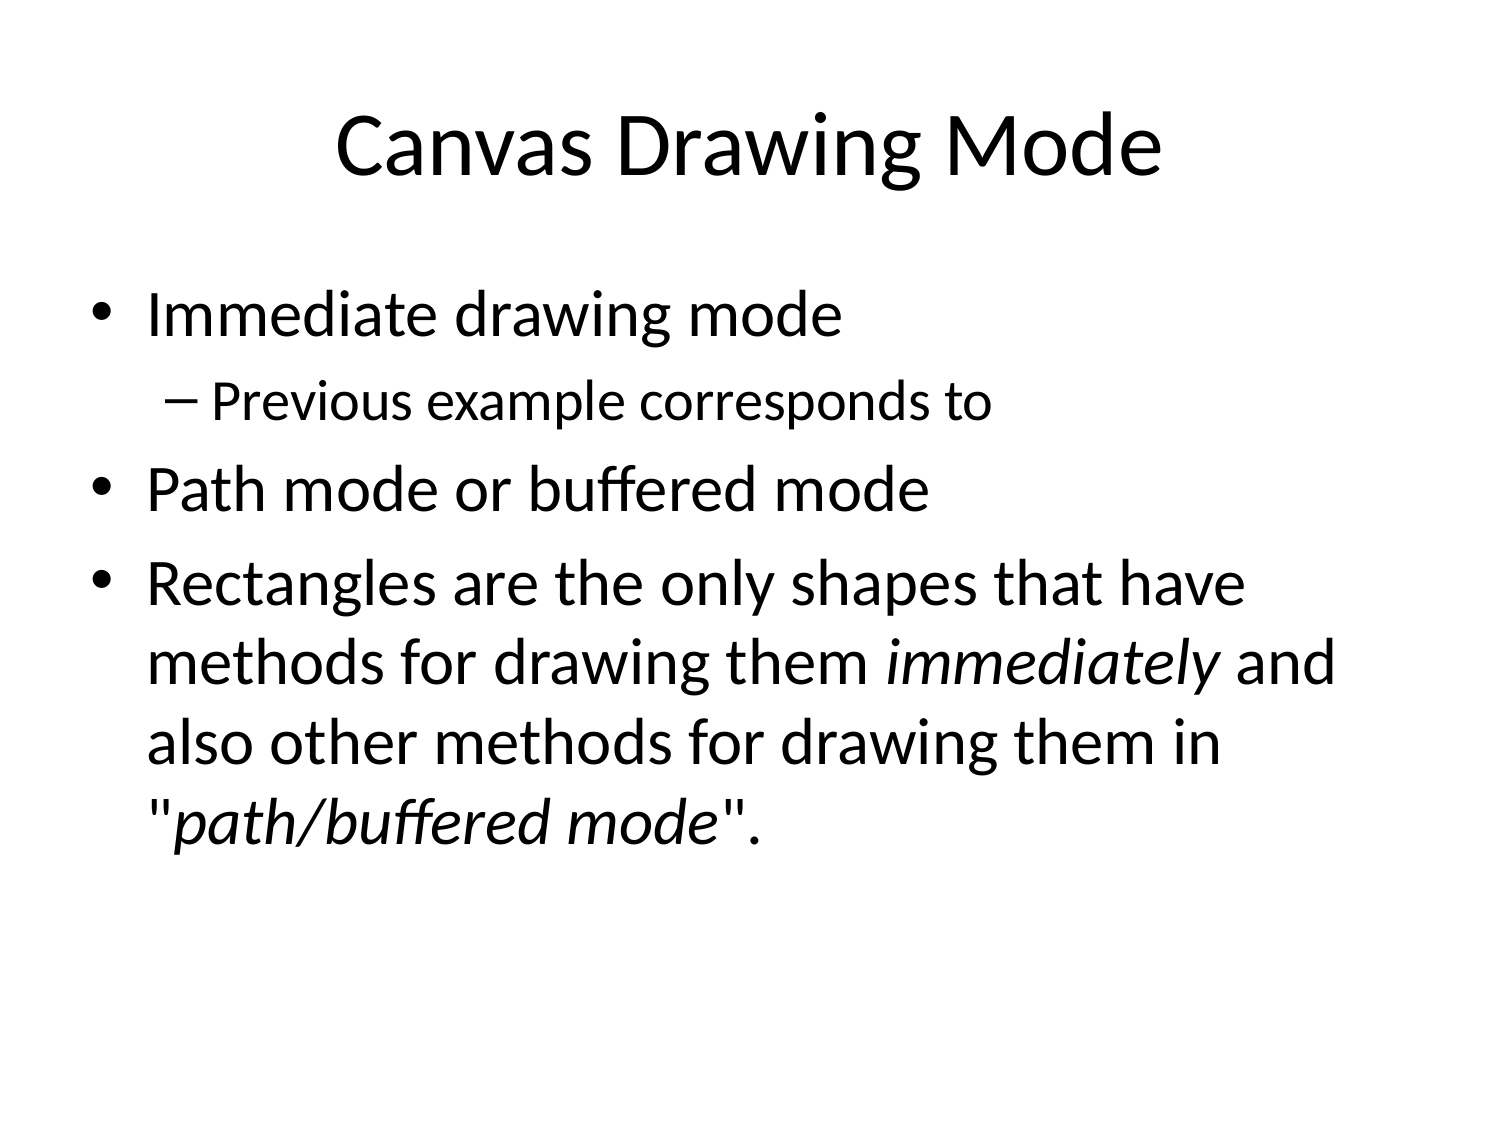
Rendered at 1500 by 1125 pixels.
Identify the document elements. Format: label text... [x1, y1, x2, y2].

list Immediate drawing mode Previous example corresponds to Path mode or buffered mode Rectangles are the only shapes that have methods for drawing them immediately and also other methods for drawing them in "path/buffered mode". [75, 262, 1425, 1005]
title Canvas Drawing Mode [75, 45, 1425, 233]
